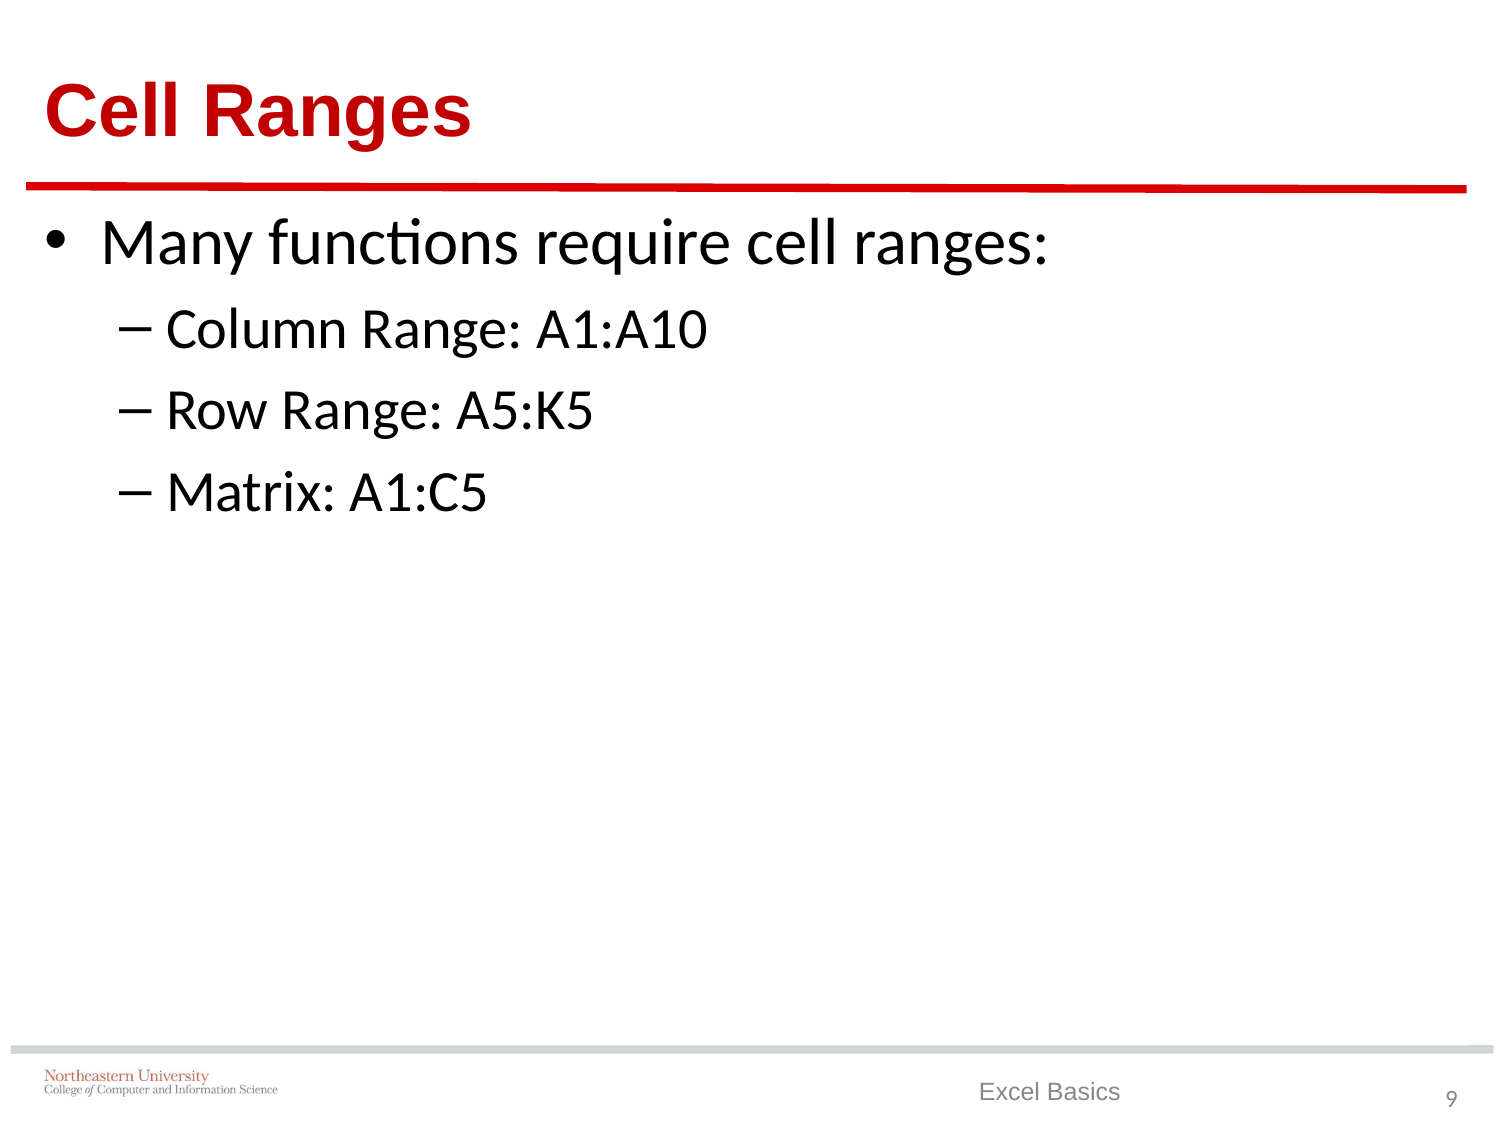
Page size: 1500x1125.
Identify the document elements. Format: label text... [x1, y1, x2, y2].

title Cell Ranges [29, 43, 1495, 170]
picture [41, 1066, 280, 1099]
footer Excel Basics [796, 1060, 1304, 1121]
list Many functions require cell ranges: Column Range: A1:A10 Row Range: A5:K5 Matrix: A1:C5 [29, 190, 1473, 1033]
